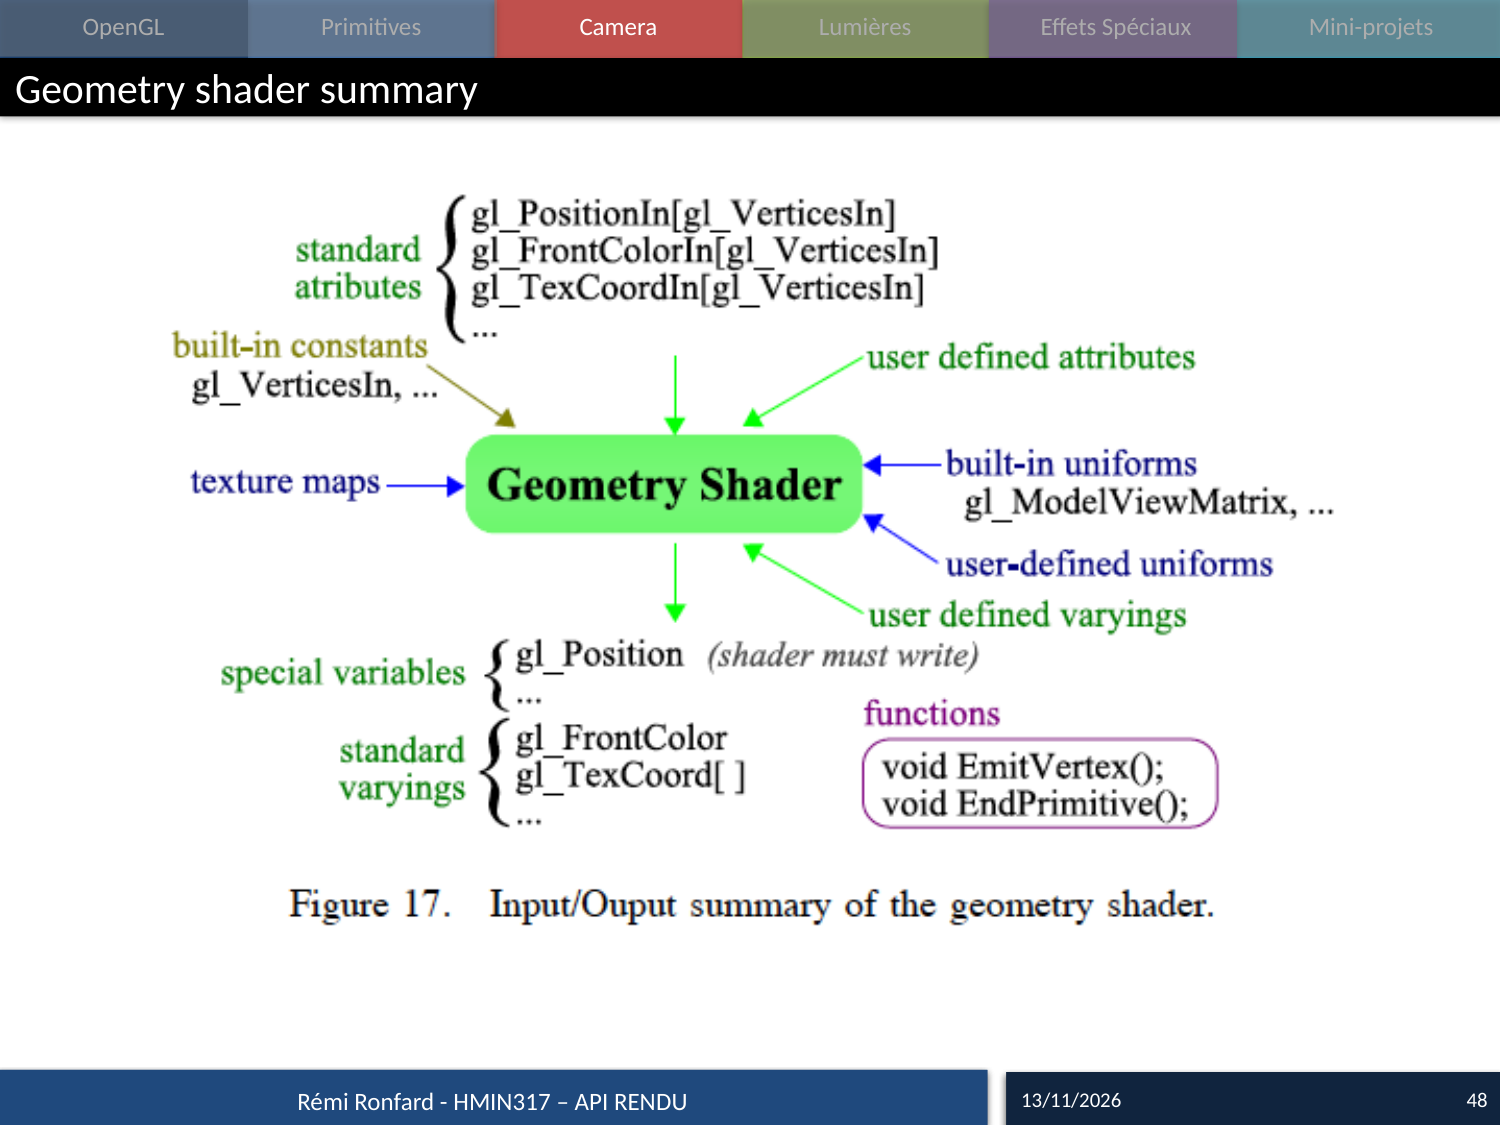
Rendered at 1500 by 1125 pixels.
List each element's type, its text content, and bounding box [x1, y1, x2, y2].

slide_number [1006, 1070, 1153, 1125]
title Geometry shader summary [0, 58, 1500, 117]
picture [143, 160, 1357, 965]
footer Rémi Ronfard - HMIN317 – API RENDU [0, 1072, 988, 1125]
slide_number 48 [1153, 1071, 1500, 1125]
